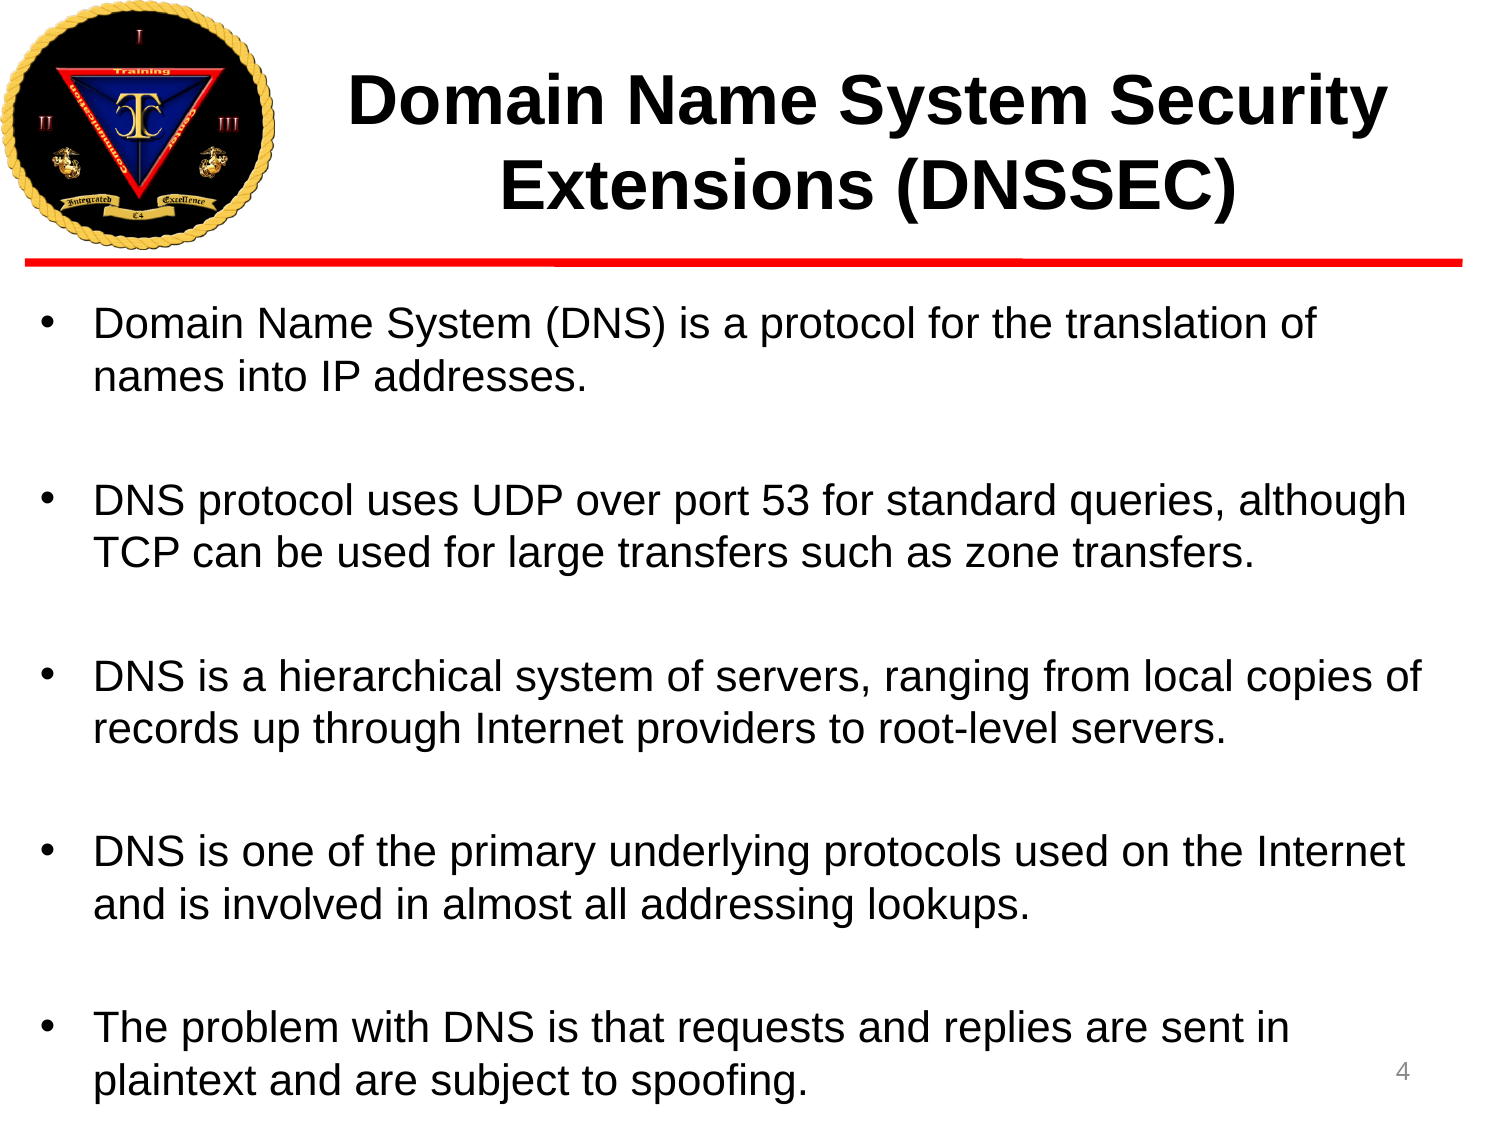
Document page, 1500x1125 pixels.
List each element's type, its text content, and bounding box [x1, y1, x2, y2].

picture [0, 0, 275, 250]
list Domain Name System (DNS) is a protocol for the translation of names into IP addresses. DNS protocol uses UDP over port 53 for standard queries, although TCP can be used for large transfers such as zone transfers. DNS is a hierarchical system of servers, ranging from local copies of records up through Internet providers to root-level servers. DNS is one of the primary underlying protocols used on the Internet and is involved in almost all addressing lookups. The problem with DNS is that requests and replies are sent in plaintext and are subject to spoofing. [24, 287, 1463, 1125]
title Domain Name System Security Extensions (DNSSEC) [274, 44, 1463, 233]
slide_number 4 [1074, 1042, 1425, 1103]
